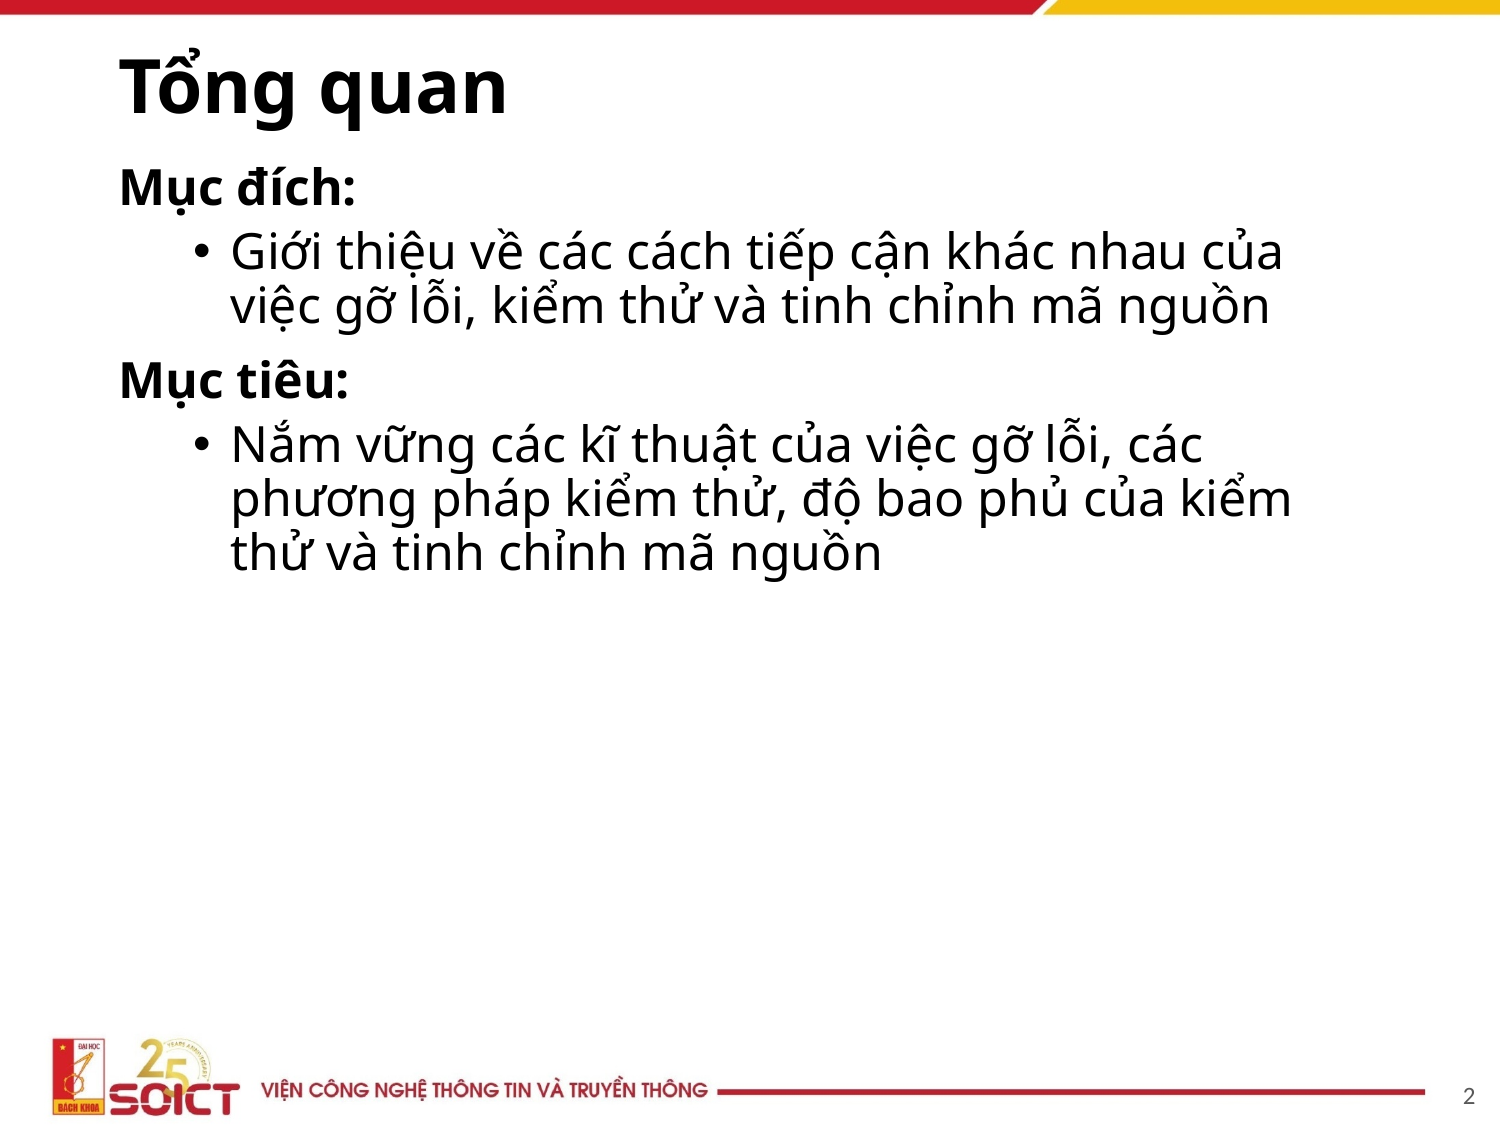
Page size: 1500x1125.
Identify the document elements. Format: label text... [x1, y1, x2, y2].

title Tổng quan [103, 24, 1397, 154]
list Mục đích: Giới thiệu về các cách tiếp cận khác nhau của việc gỡ lỗi, kiểm thử và tinh chỉnh mã nguồn Mục tiêu: Nắm vững các kĩ thuật của việc gỡ lỗi, các phương pháp kiểm thử, độ bao phủ của kiểm thử và tinh chỉnh mã nguồn [103, 154, 1397, 997]
slide_number 2 [1303, 1064, 1491, 1125]
picture [0, 0, 1500, 1125]
